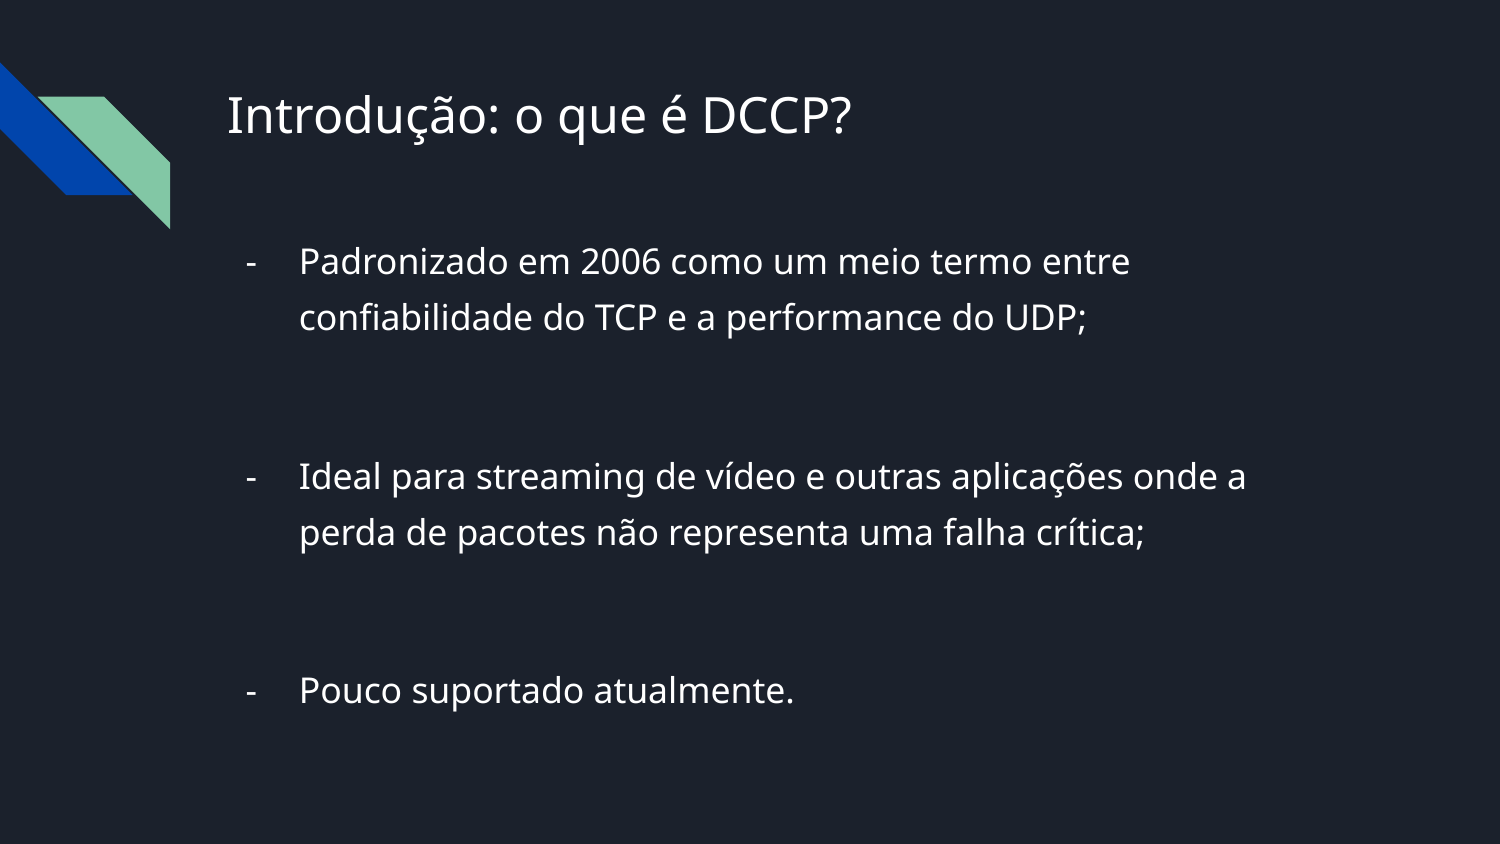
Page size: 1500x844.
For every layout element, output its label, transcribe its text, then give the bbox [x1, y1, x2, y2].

list Padronizado em 2006 como um meio termo entre confiabilidade do TCP e a performance do UDP; Ideal para streaming de vídeo e outras aplicações onde a perda de pacotes não representa uma falha crítica; Pouco suportado atualmente. [212, 214, 1368, 735]
title Introdução: o que é DCCP? [212, 64, 1368, 214]
